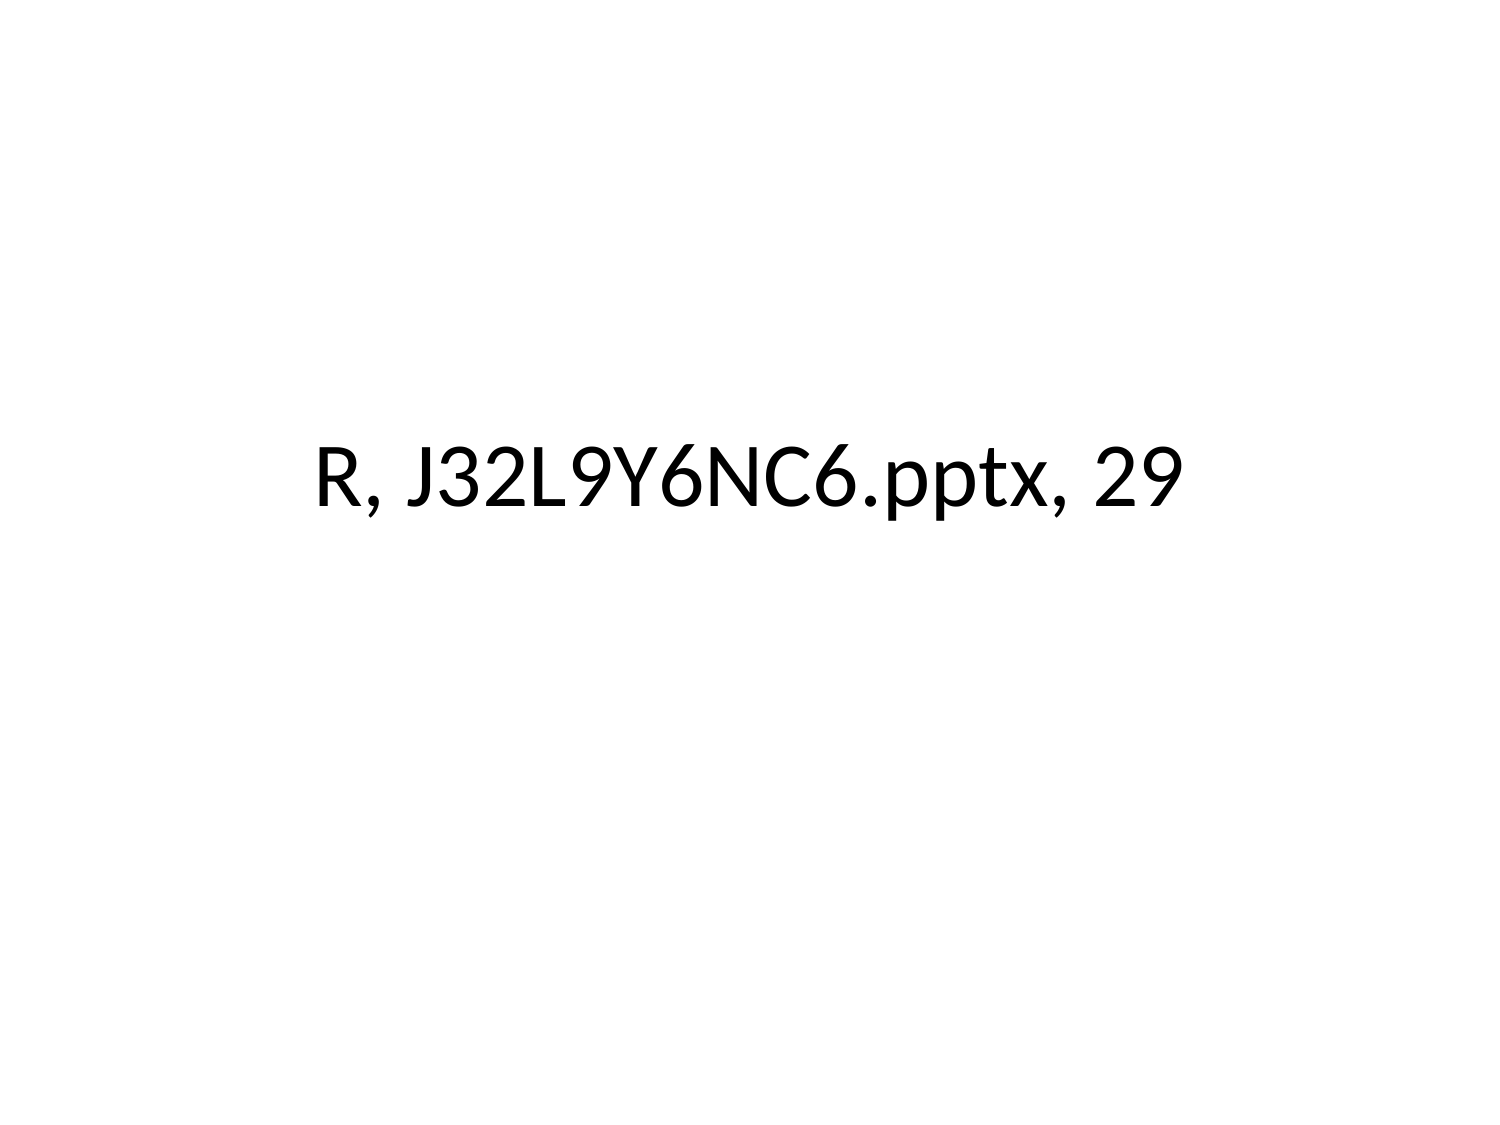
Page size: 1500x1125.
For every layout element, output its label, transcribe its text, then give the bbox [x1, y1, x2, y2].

title R, J32L9Y6NC6.pptx, 29 [112, 349, 1388, 591]
